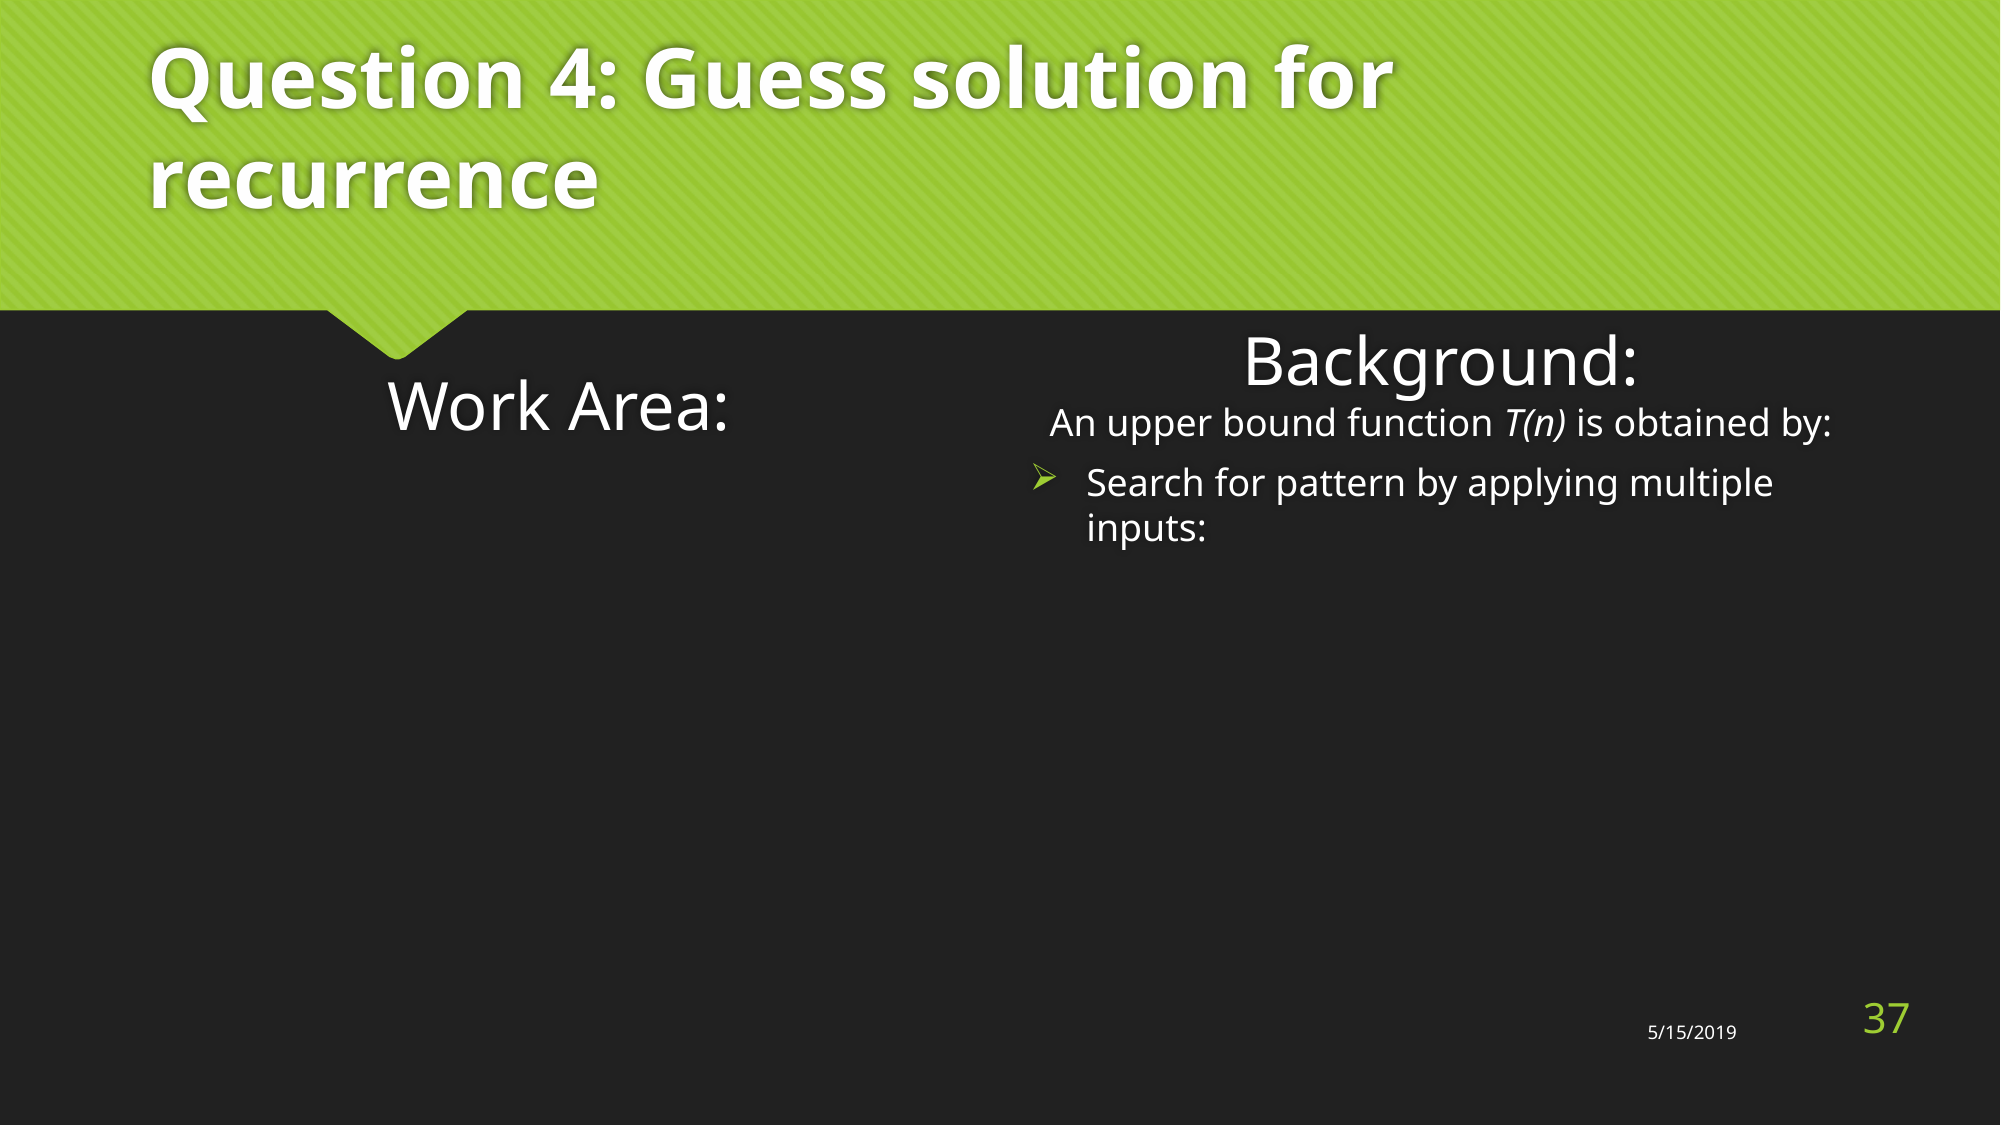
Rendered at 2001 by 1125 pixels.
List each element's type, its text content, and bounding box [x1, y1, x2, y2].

list Background: An upper bound function T(n) is obtained by: [1014, 356, 1868, 452]
slide_number 37 [1751, 970, 1926, 1051]
list Work Area: [133, 356, 985, 452]
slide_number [1531, 991, 1751, 1051]
title Question 4: Guess solution for recurrence [132, 73, 1868, 233]
